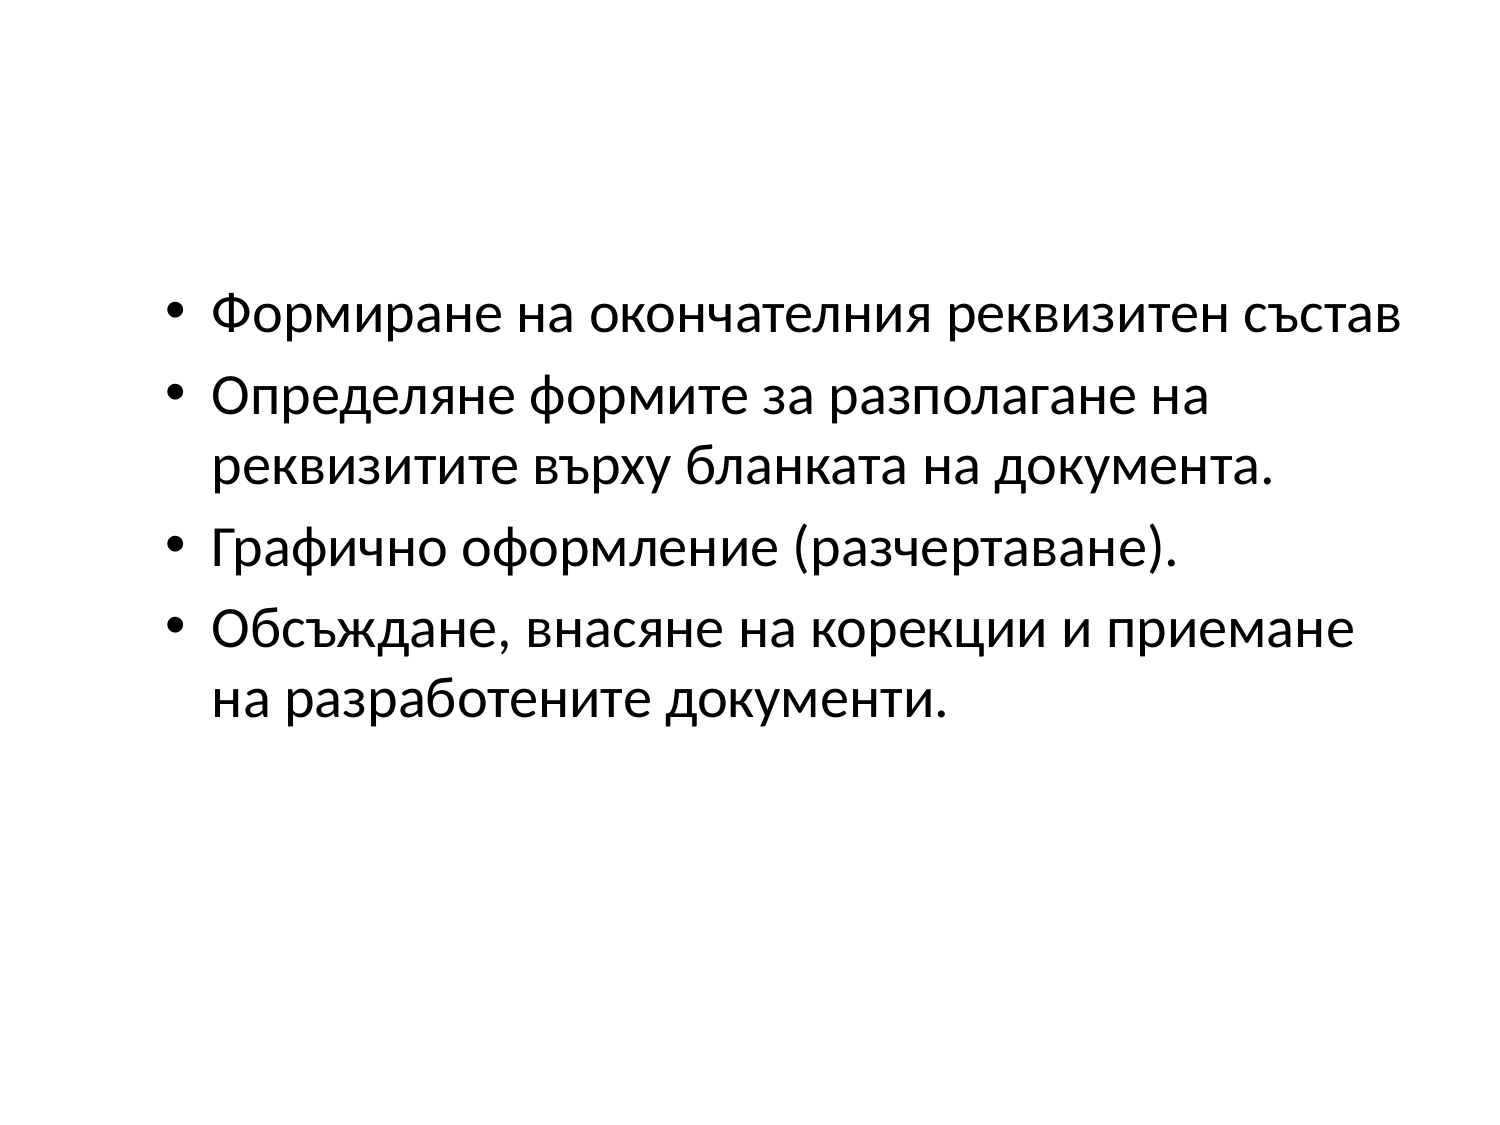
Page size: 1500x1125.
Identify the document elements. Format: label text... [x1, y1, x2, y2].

list Формиране на окончателния реквизитен състав Определяне формите за разполагане на реквизитите върху бланката на документа. Графично оформление (разчертаване). Обсъждане, внасяне на корекции и приемане на разработените документи. [75, 267, 1425, 1005]
